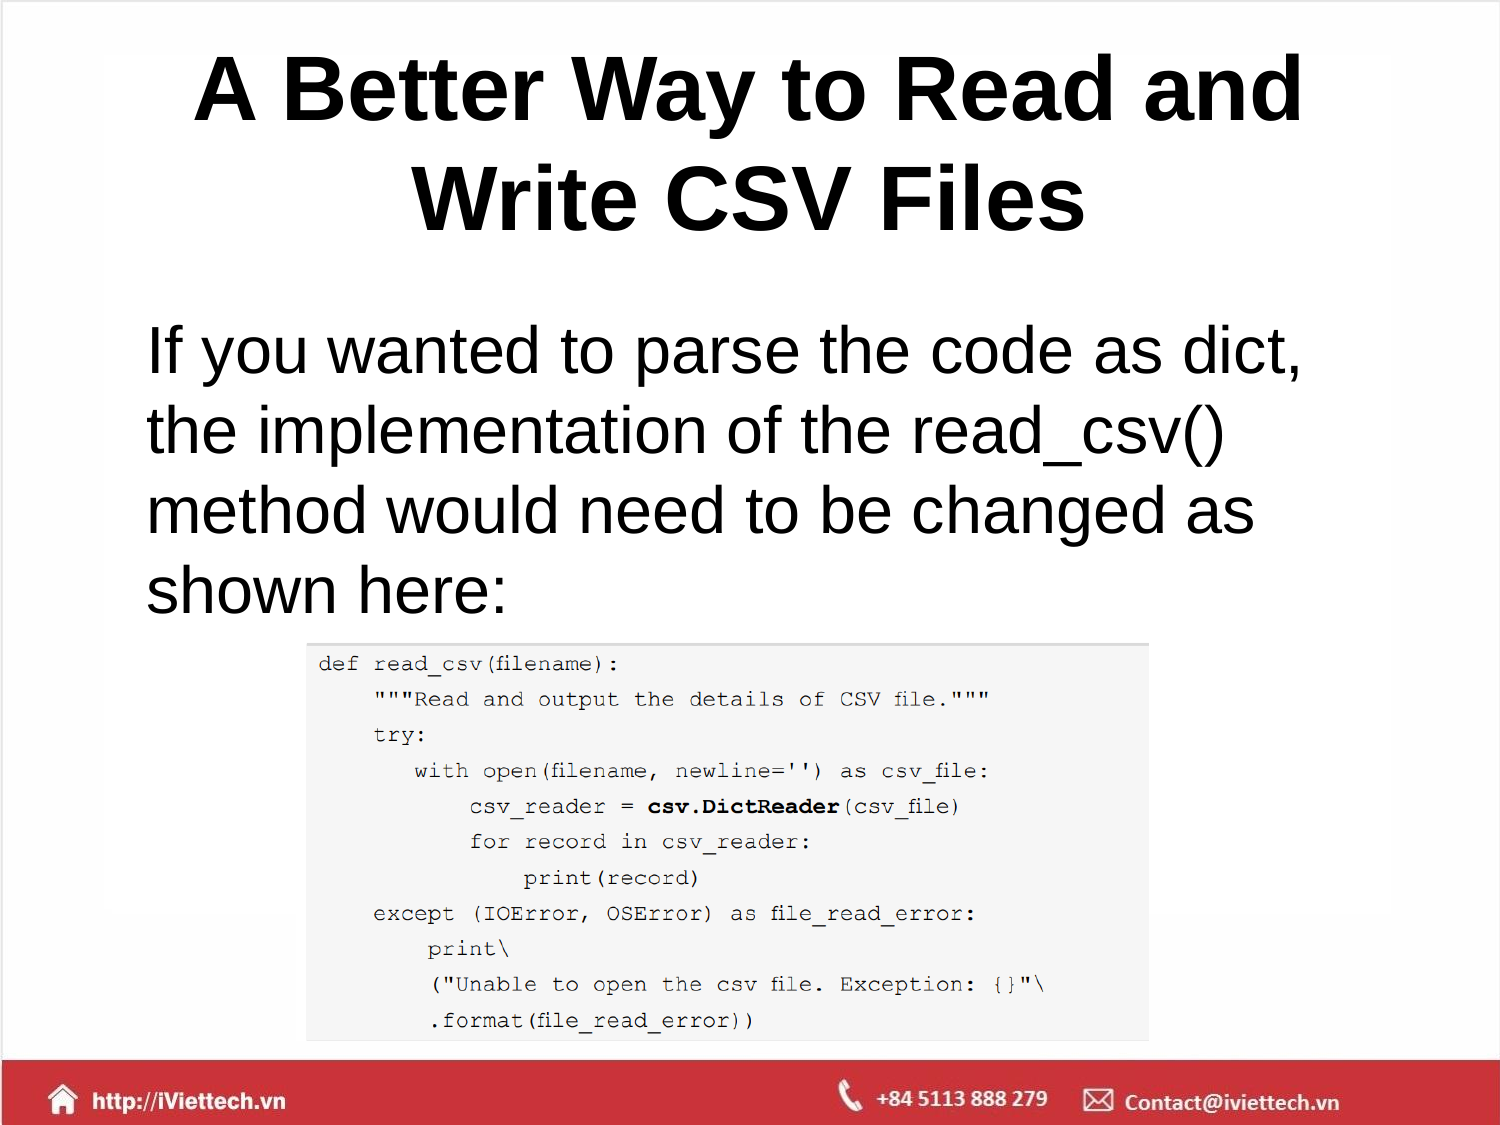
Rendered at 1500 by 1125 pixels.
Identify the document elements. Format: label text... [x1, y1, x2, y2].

title A Better Way to Read and Write CSV Files [75, 45, 1425, 233]
list If you wanted to parse the code as dict, the implementation of the read_csv() method would need to be changed as shown here: [75, 299, 1425, 1005]
picture [0, 0, 1500, 1125]
